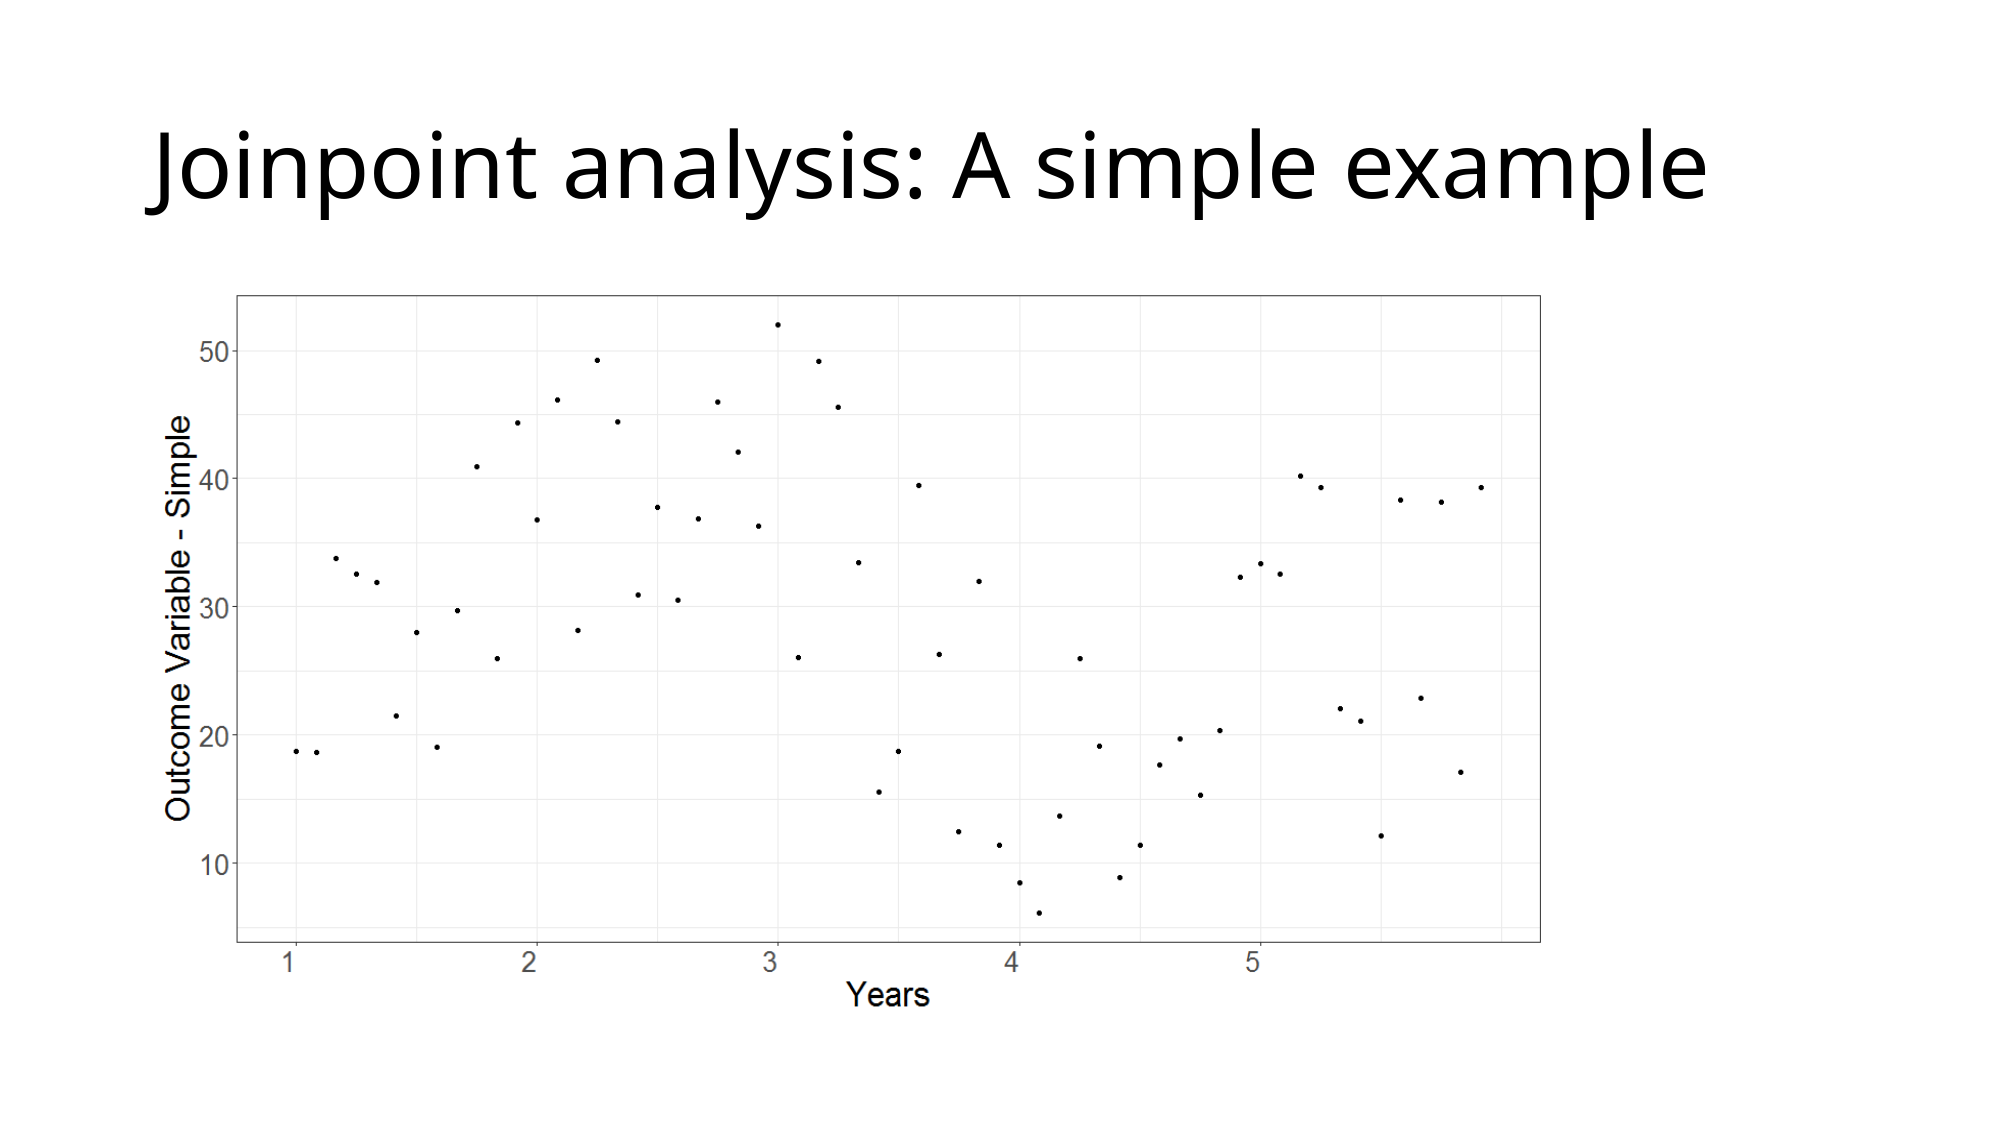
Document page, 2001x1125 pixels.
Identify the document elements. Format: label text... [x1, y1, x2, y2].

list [159, 290, 1544, 1020]
title Joinpoint analysis: A simple example [137, 59, 1863, 278]
